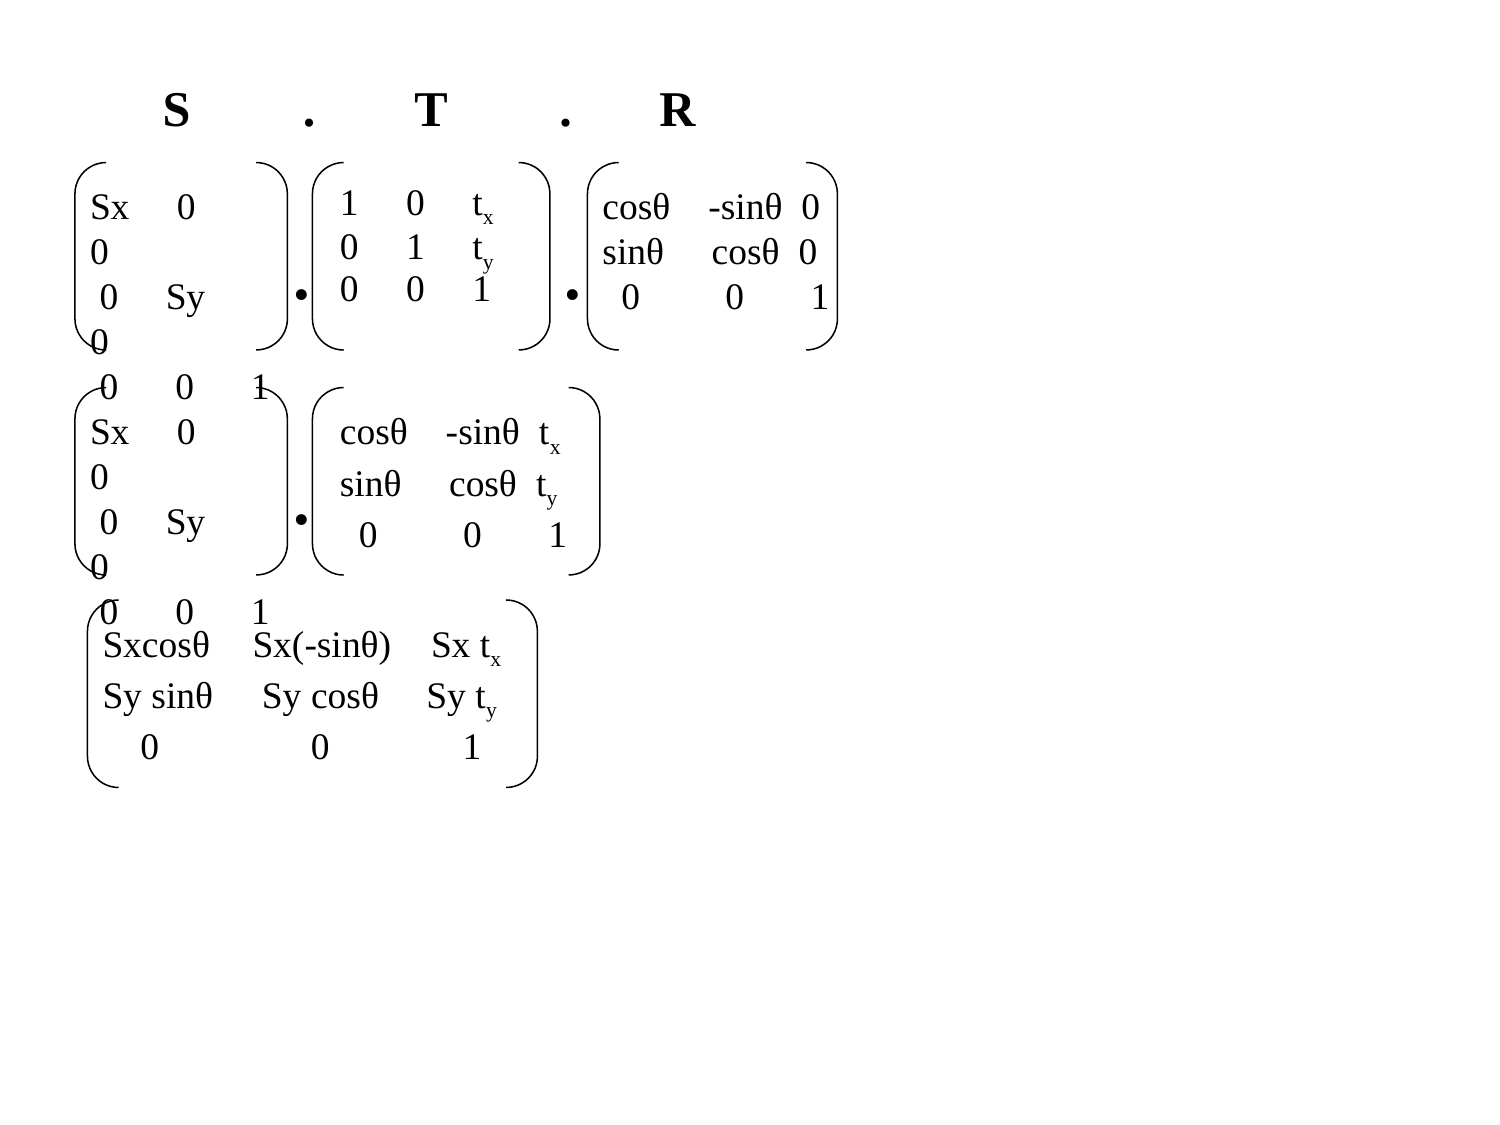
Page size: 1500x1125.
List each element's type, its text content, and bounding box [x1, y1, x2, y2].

text_box 1 0 tx 0 1 ty 0 0 1 [324, 187, 525, 317]
text_box . [549, 224, 609, 320]
text_box [74, 162, 288, 351]
text_box [312, 162, 550, 351]
text_box S . T . R [147, 69, 713, 145]
text_box [87, 600, 538, 788]
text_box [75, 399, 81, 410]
text_box . [278, 224, 338, 320]
text_box Sxcosθ Sx(-sinθ) Sx tx Sy sinθ Sy cosθ Sy ty 0 0 1 [532, 612, 588, 763]
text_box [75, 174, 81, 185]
text_box [74, 387, 288, 576]
text_box [312, 545, 600, 576]
text_box [312, 387, 593, 449]
text_box . [278, 449, 338, 545]
text_box [588, 326, 837, 351]
text_box [594, 162, 831, 174]
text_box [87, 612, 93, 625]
text_box cosθ -sinθ 0 sinθ cosθ 0 0 0 1 [587, 174, 888, 326]
text_box cosθ -sinθ tx sinθ cosθ ty 0 0 1 [324, 399, 813, 551]
